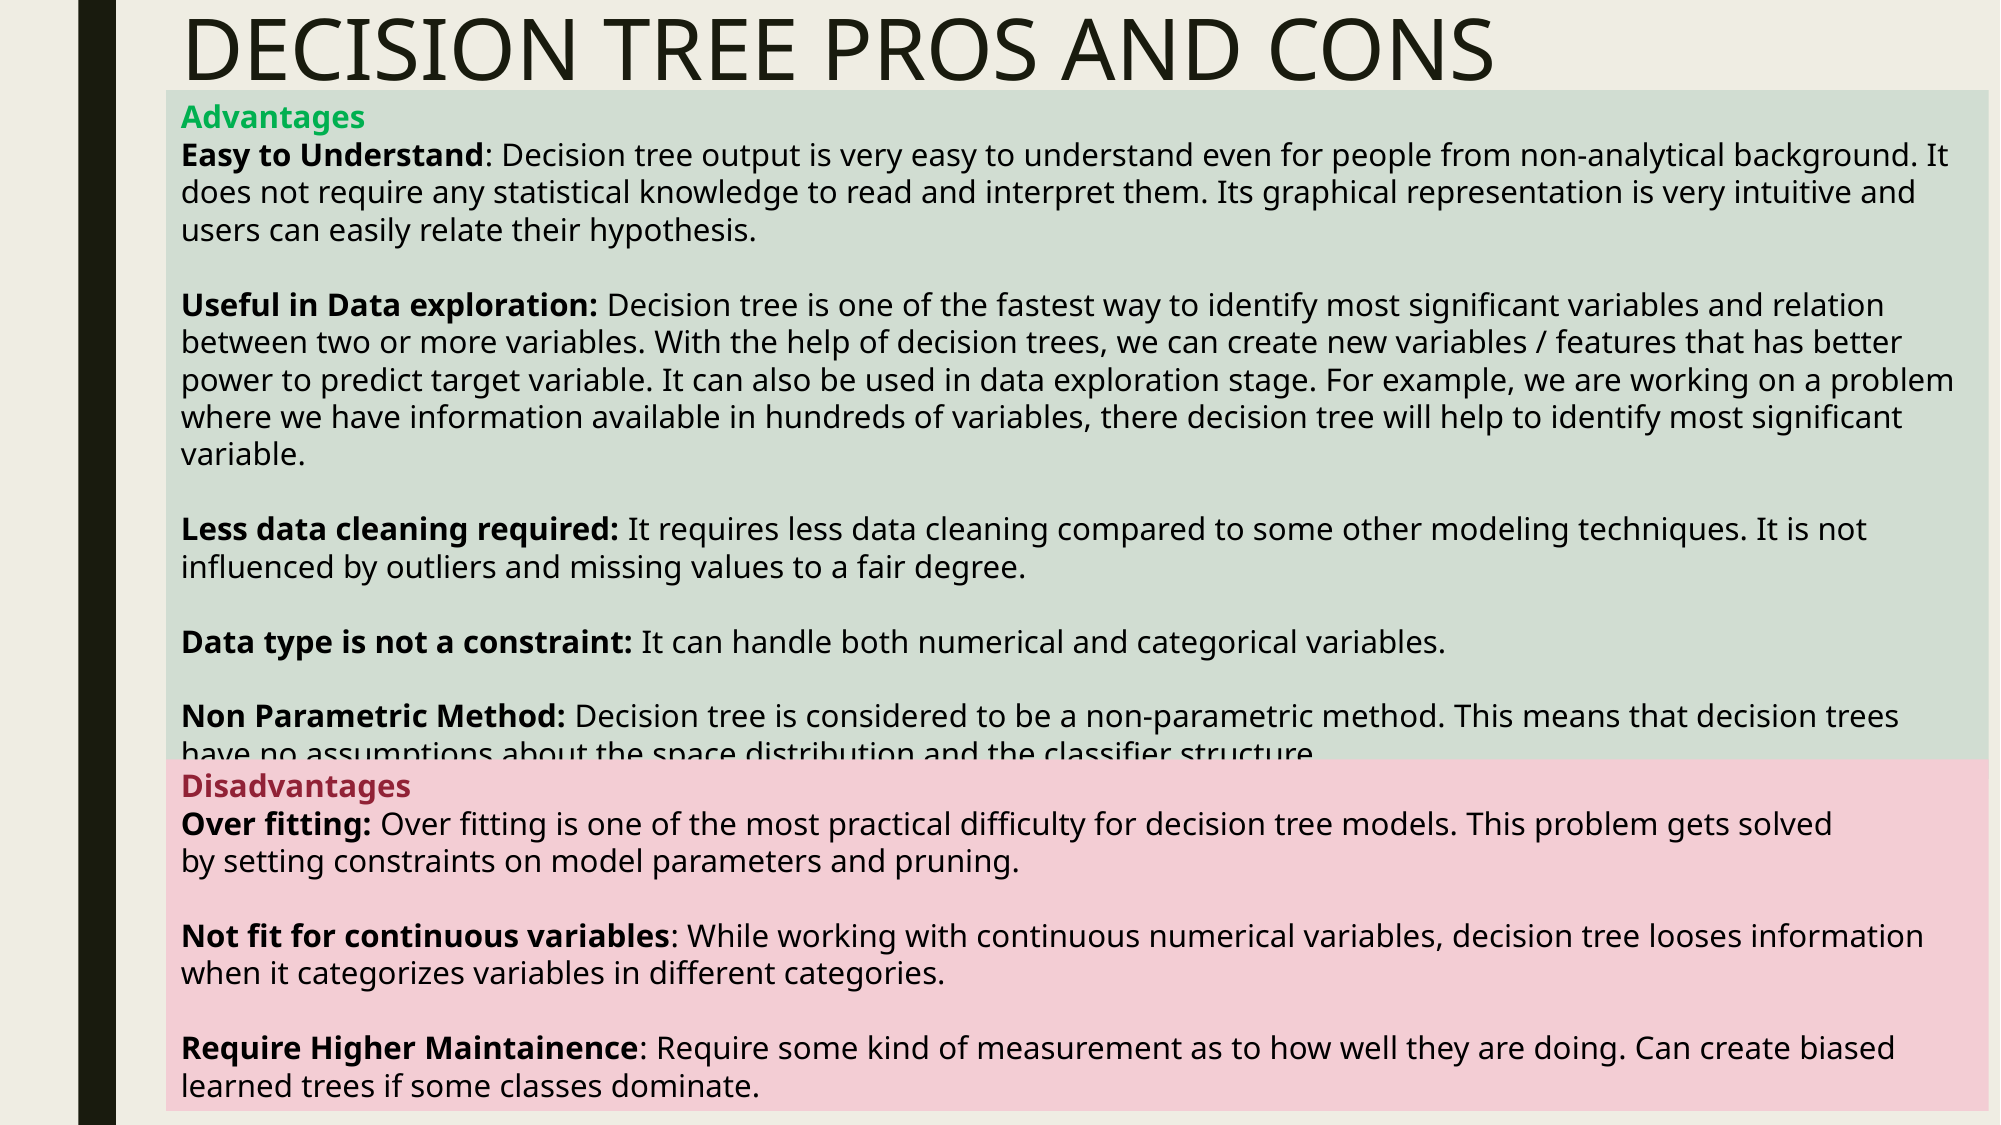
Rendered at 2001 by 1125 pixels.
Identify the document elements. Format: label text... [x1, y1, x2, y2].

title DECISION TREE PROS AND CONS [166, 0, 1742, 119]
text_box Advantages Easy to Understand: Decision tree output is very easy to understand even for people from non-analytical background. It does not require any statistical knowledge to read and interpret them. Its graphical representation is very intuitive and users can easily relate their hypothesis. Useful in Data exploration: Decision tree is one of the fastest way to identify most significant variables and relation between two or more variables. With the help of decision trees, we can create new variables / features that has better power to predict target variable. It can also be used in data exploration stage. For example, we are working on a problem where we have information available in hundreds of variables, there decision tree will help to identify most significant variable. Less data cleaning required: It requires less data cleaning compared to some other modeling techniques. It is not influenced by outliers and missing values to a fair degree. Data type is not a constraint: It can handle both numerical and categorical variables. Non Parametric Method: Decision tree is considered to be a non-parametric method. This means that decision trees have no assumptions about the space distribution and the classifier structure. [166, 90, 1989, 759]
text_box Disadvantages Over fitting: Over fitting is one of the most practical difficulty for decision tree models. This problem gets solved by setting constraints on model parameters and pruning. Not fit for continuous variables: While working with continuous numerical variables, decision tree looses information when it categorizes variables in different categories. Require Higher Maintainence: Require some kind of measurement as to how well they are doing. Can create biased learned trees if some classes dominate. [166, 759, 1989, 1111]
